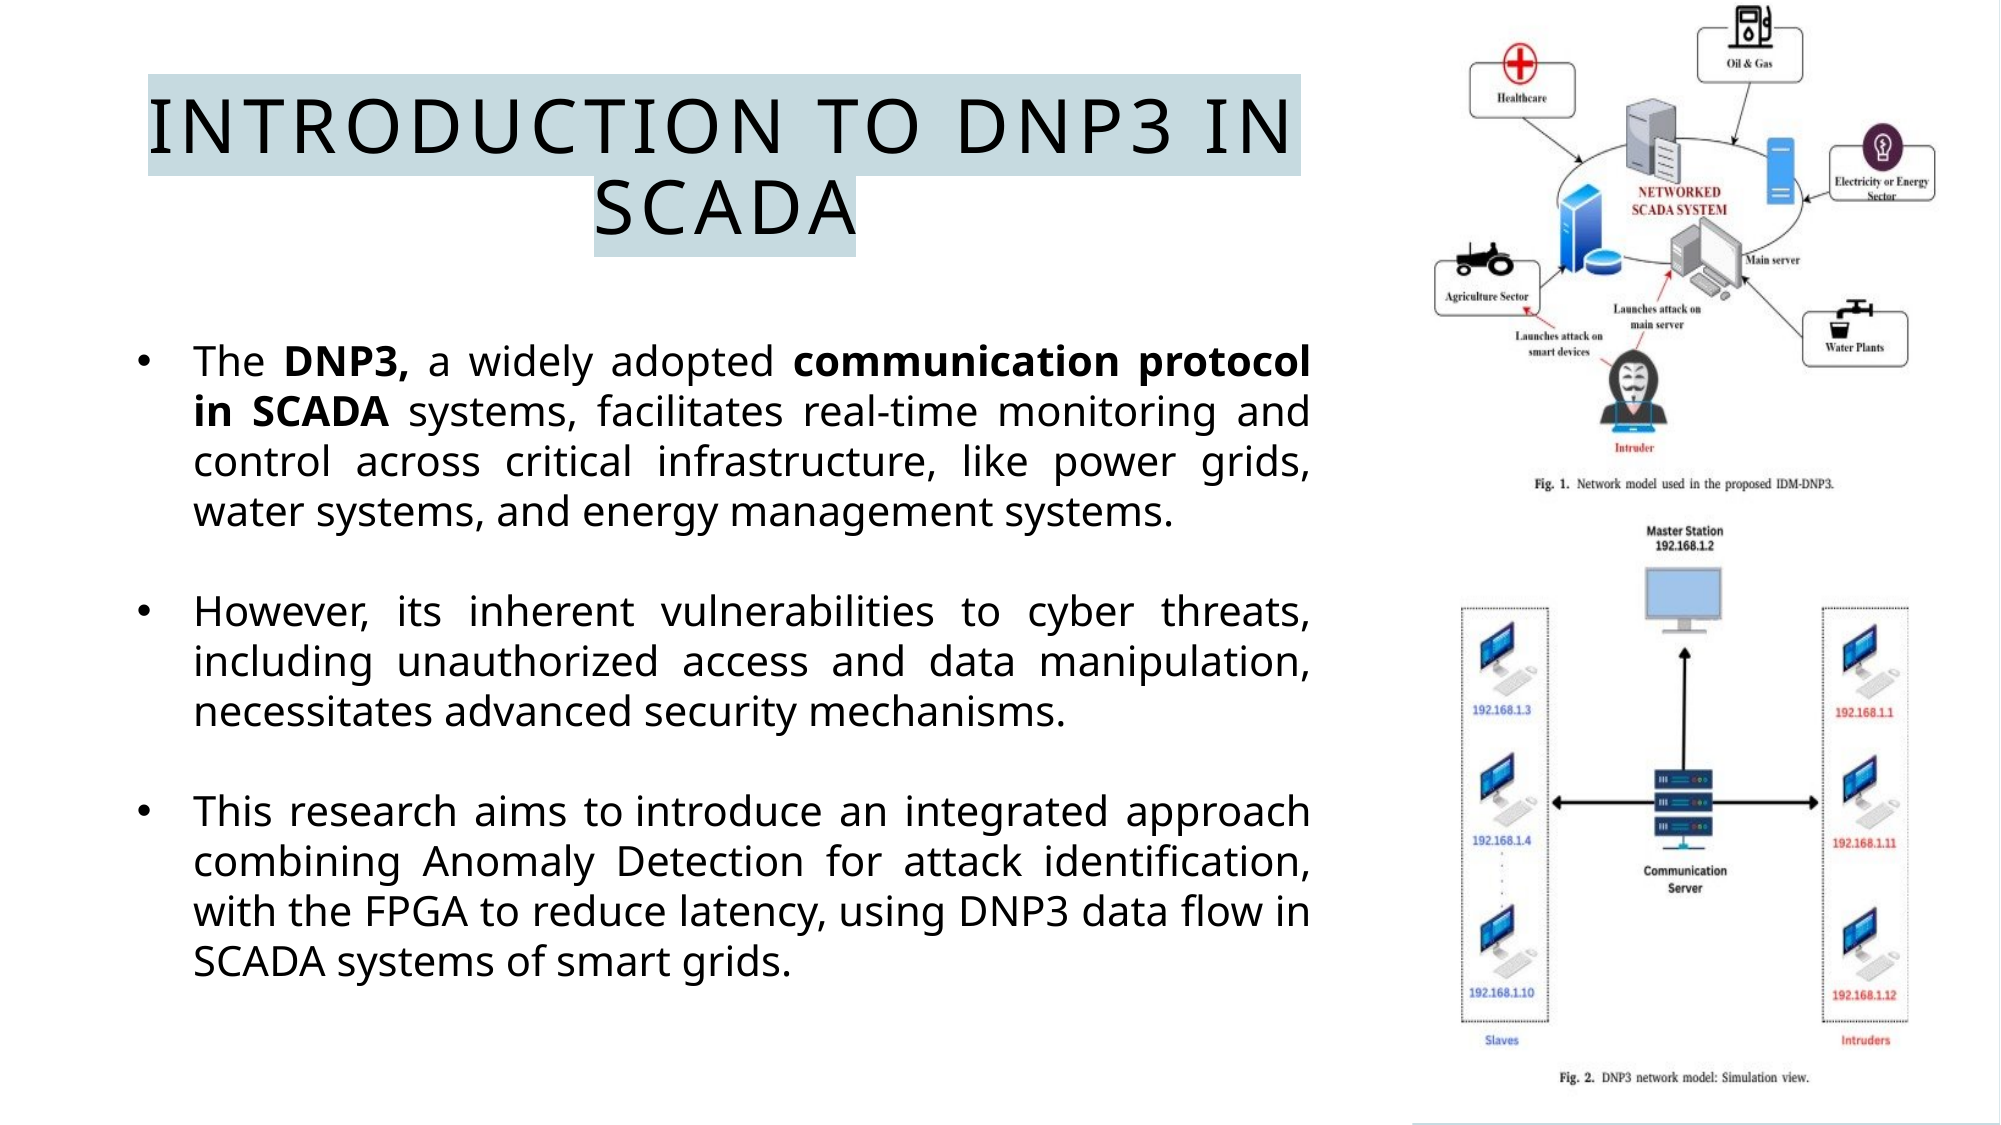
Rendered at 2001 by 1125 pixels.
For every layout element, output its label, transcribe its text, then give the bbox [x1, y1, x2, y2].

title INTRODUCTION TO DNP3 IN SCADA [121, 89, 1329, 281]
text_box The DNP3, a widely adopted communication protocol in SCADA systems, facilitates real-time monitoring and control across critical infrastructure, like power grids, water systems, and energy management systems. However, its inherent vulnerabilities to cyber threats, including unauthorized access and data manipulation, necessitates advanced security mechanisms. This research aims to introduce an integrated approach combining Anomaly Detection for attack identification, with the FPGA to reduce latency, using DNP3 data flow in SCADA systems of smart grids. [121, 327, 1328, 993]
picture [1372, 0, 2000, 1125]
